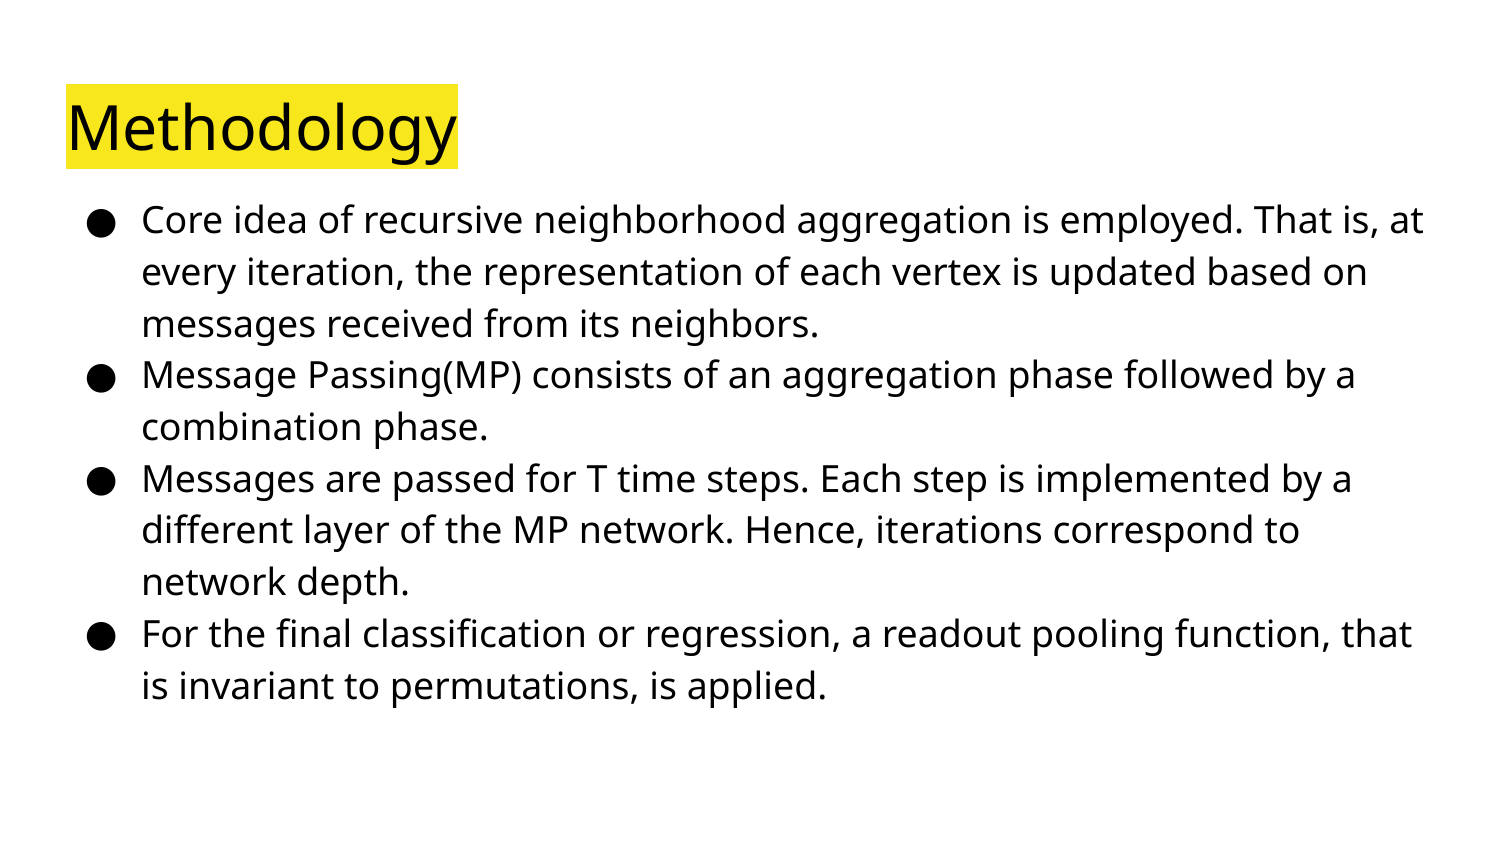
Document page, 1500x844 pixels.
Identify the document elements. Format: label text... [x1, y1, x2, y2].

list Core idea of recursive neighborhood aggregation is employed. That is, at every iteration, the representation of each vertex is updated based on messages received from its neighbors. Message Passing(MP) consists of an aggregation phase followed by a combination phase. Messages are passed for T time steps. Each step is implemented by a different layer of the MP network. Hence, iterations correspond to network depth. For the final classification or regression, a readout pooling function, that is invariant to permutations, is applied. [51, 174, 1449, 722]
title Methodology [51, 72, 1449, 167]
